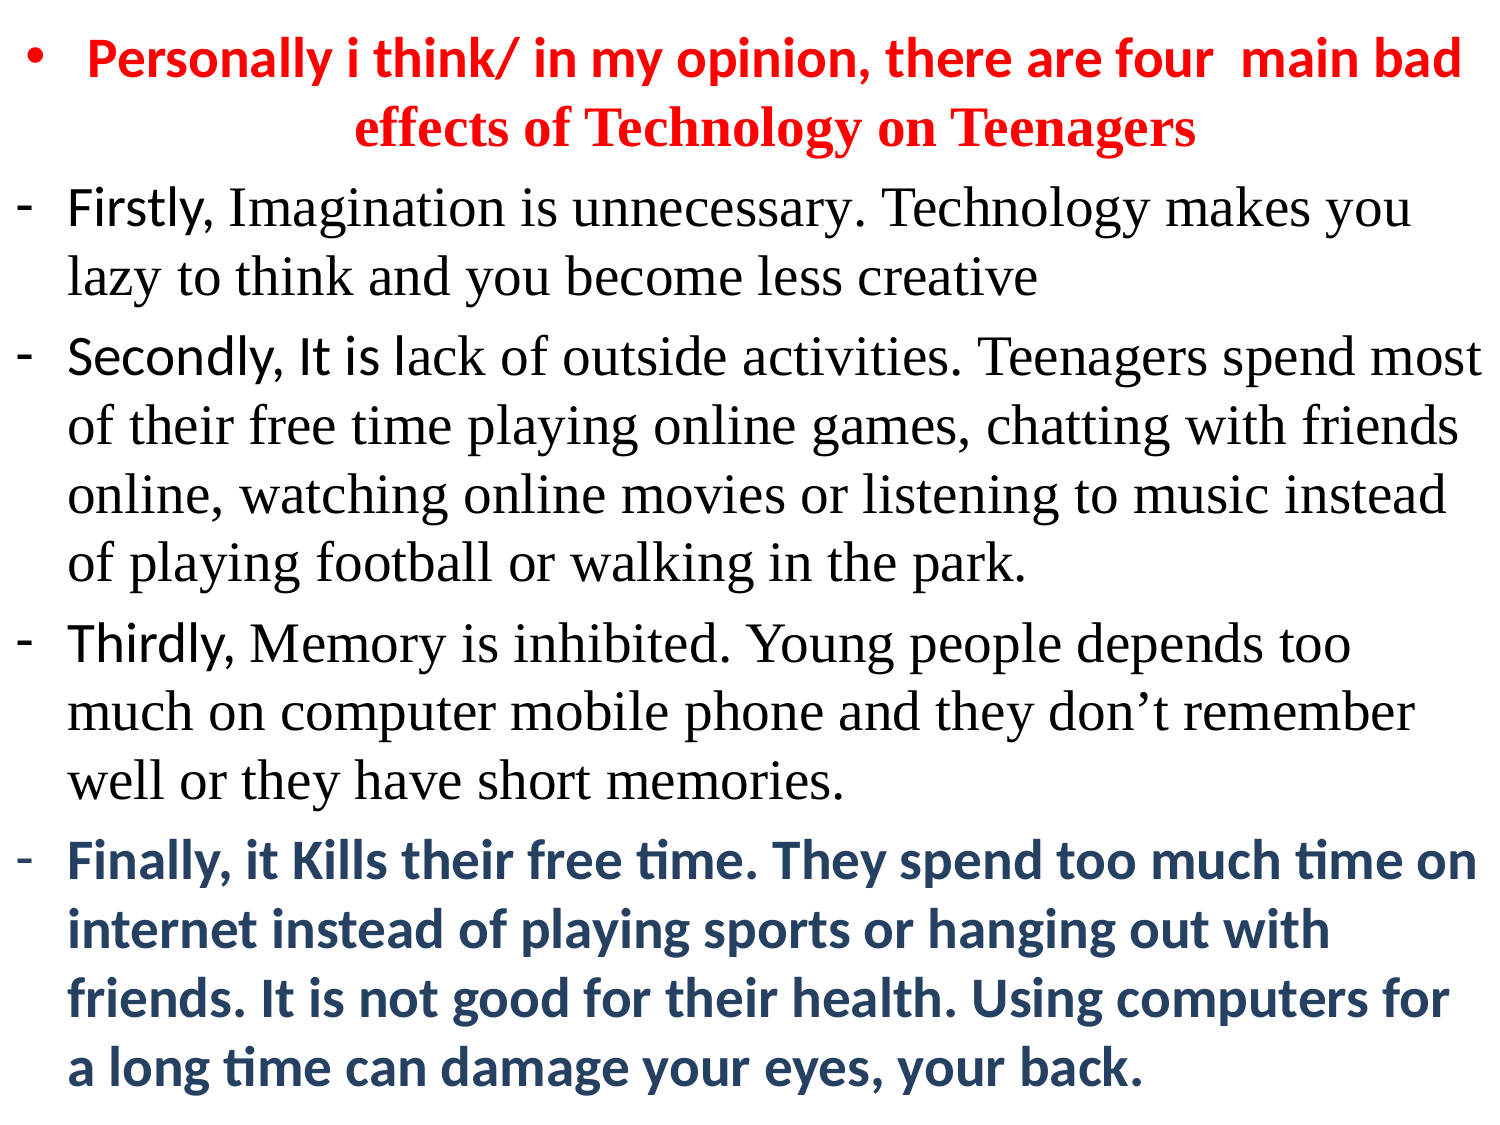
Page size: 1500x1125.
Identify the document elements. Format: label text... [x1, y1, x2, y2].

list Personally i think/ in my opinion, there are four main bad effects of Technology on Teenagers Firstly, Imagination is unnecessary. Technology makes you lazy to think and you become less creative Secondly, It is lack of outside activities. Teenagers spend most of their free time playing online games, chatting with friends online, watching online movies or listening to music instead of playing football or walking in the park. Thirdly, Memory is inhibited. Young people depends too much on computer mobile phone and they don’t remember well or they have short memories. Finally, it Kills their free time. They spend too much time on internet instead of playing sports or hanging out with friends. It is not good for their health. Using computers for a long time can damage your eyes, your back. [0, 12, 1500, 1125]
